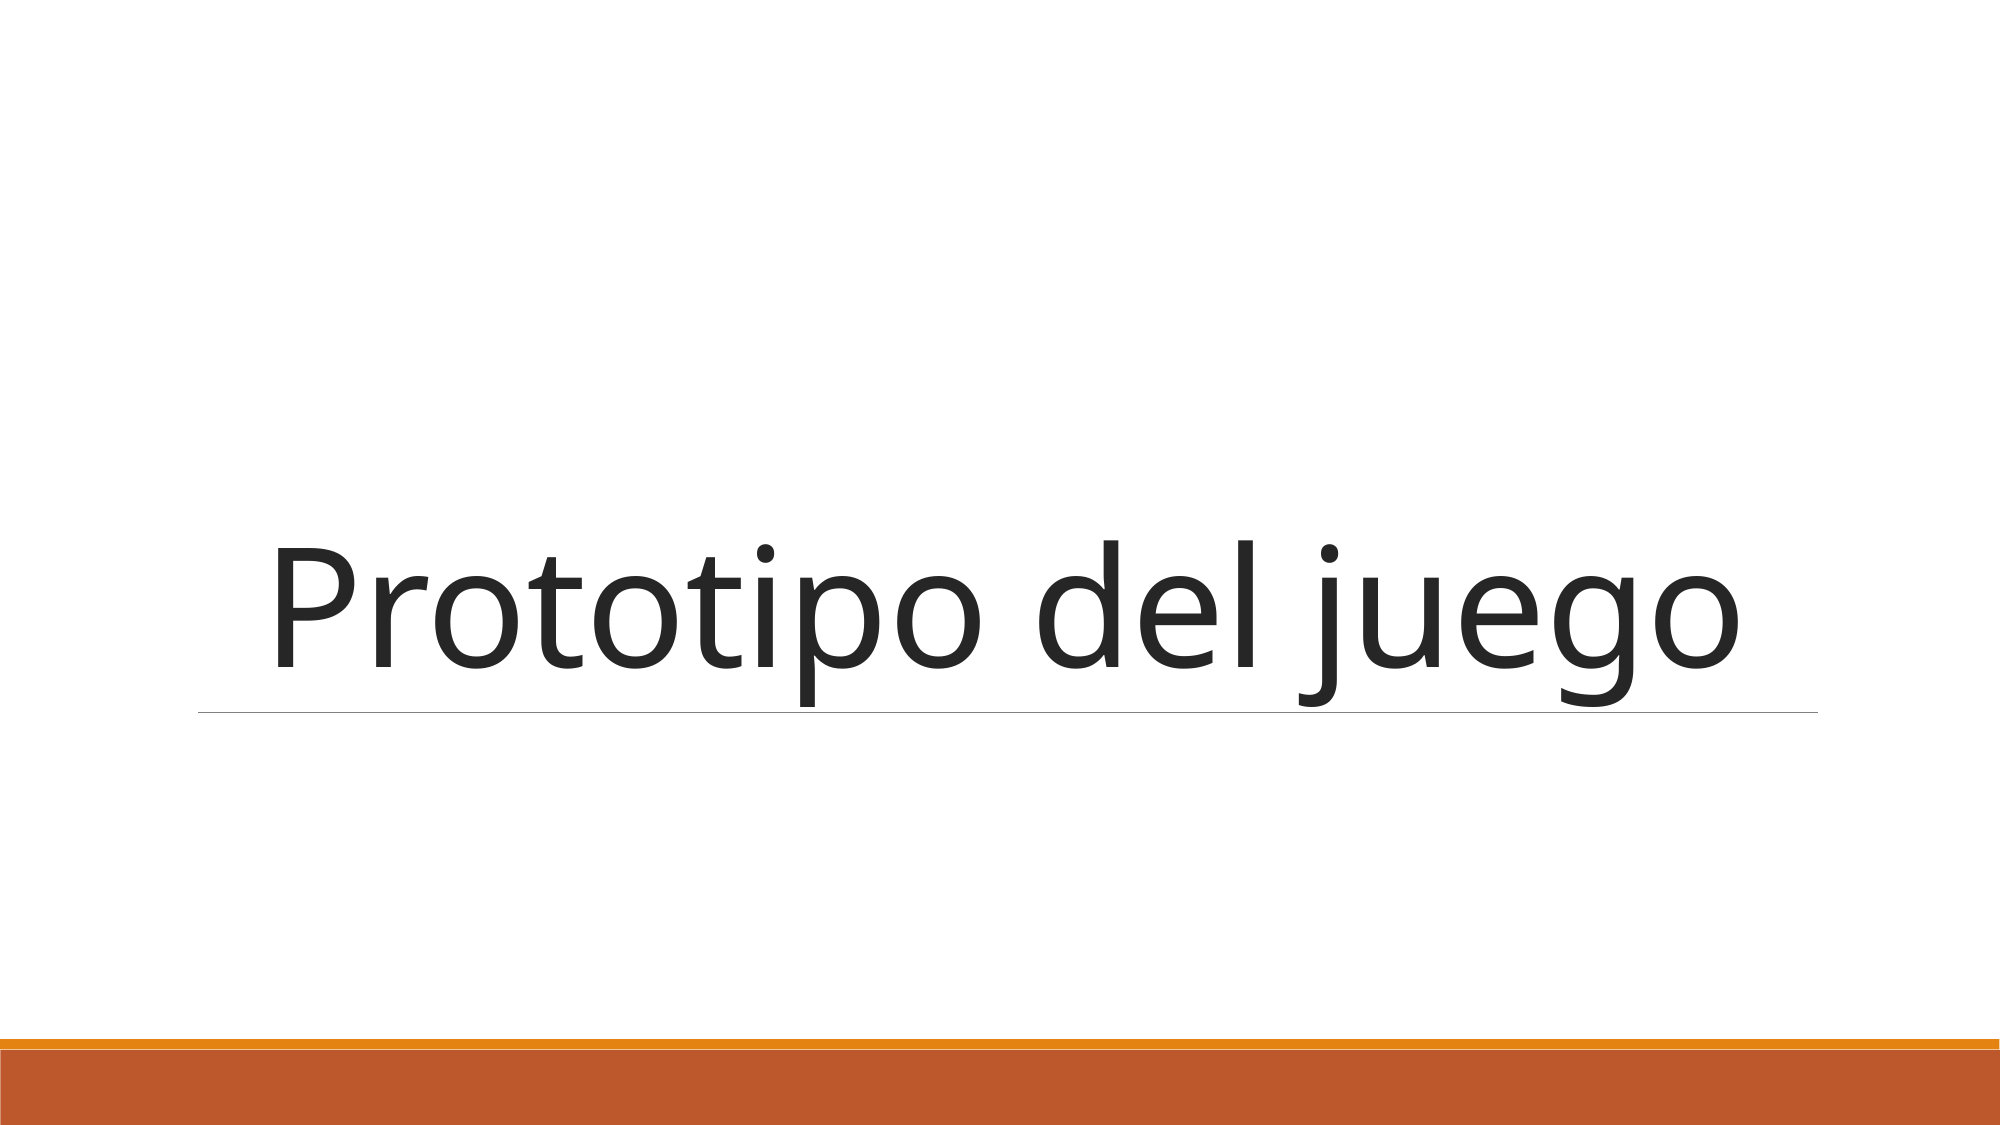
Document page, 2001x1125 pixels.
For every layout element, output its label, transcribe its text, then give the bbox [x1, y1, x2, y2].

title Prototipo del juego [180, 124, 1830, 710]
